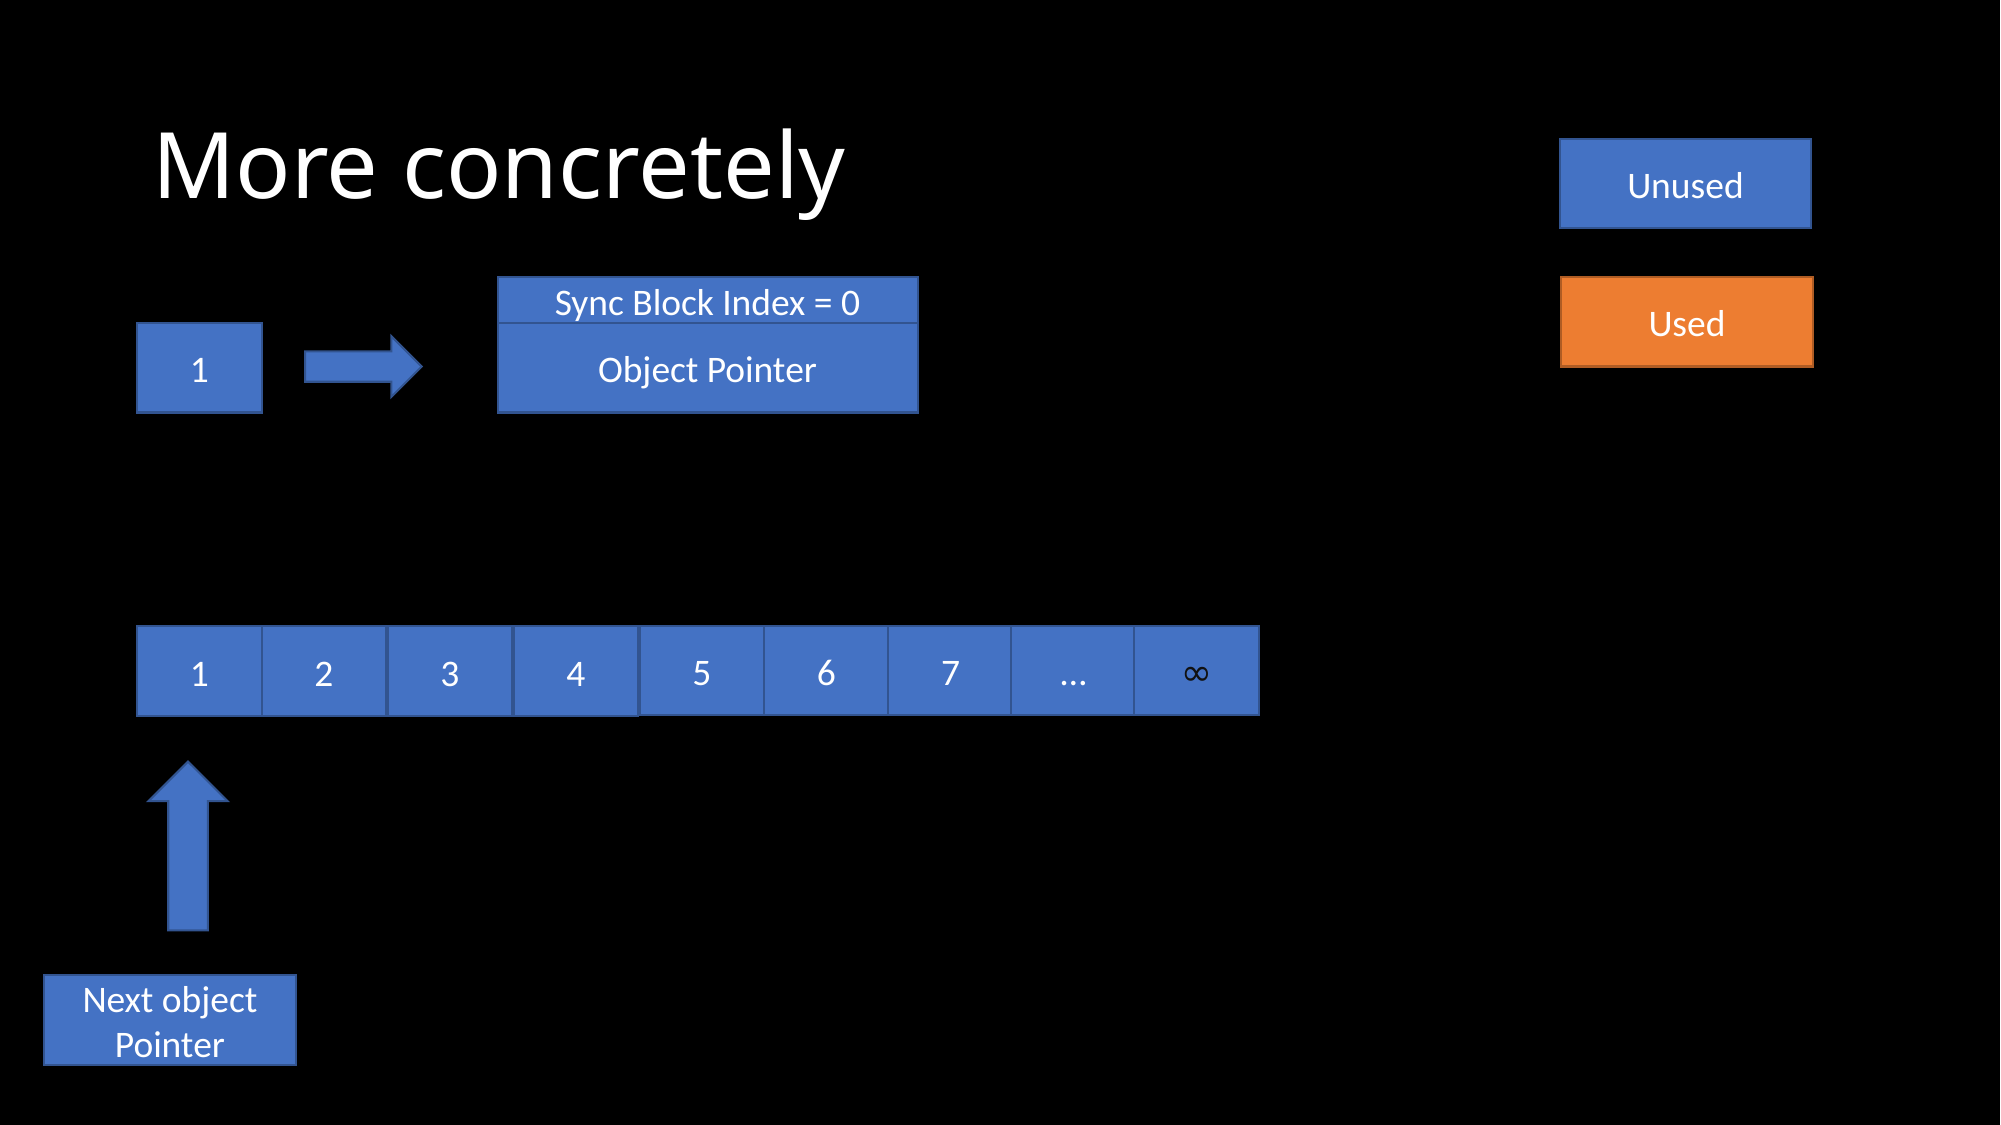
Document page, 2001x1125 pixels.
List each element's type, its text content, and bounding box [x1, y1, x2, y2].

text_box Used [1560, 276, 1814, 368]
text_box 2 [261, 625, 387, 717]
text_box 4 [513, 625, 639, 717]
text_box Sync Block Index = 0 [497, 276, 919, 322]
text_box 5 [639, 625, 763, 716]
text_box [304, 333, 424, 400]
text_box 3 [387, 625, 513, 717]
text_box Object Pointer [497, 322, 919, 414]
text_box Next object Pointer [43, 974, 297, 1066]
text_box [145, 760, 231, 932]
text_box 7 [887, 625, 1010, 716]
title More concretely [137, 59, 1863, 278]
text_box ∞ [1133, 625, 1260, 716]
text_box Unused [1559, 138, 1812, 229]
text_box 1 [136, 322, 263, 414]
text_box 6 [763, 625, 887, 716]
text_box 1 [136, 625, 261, 717]
text_box … [1010, 625, 1133, 716]
